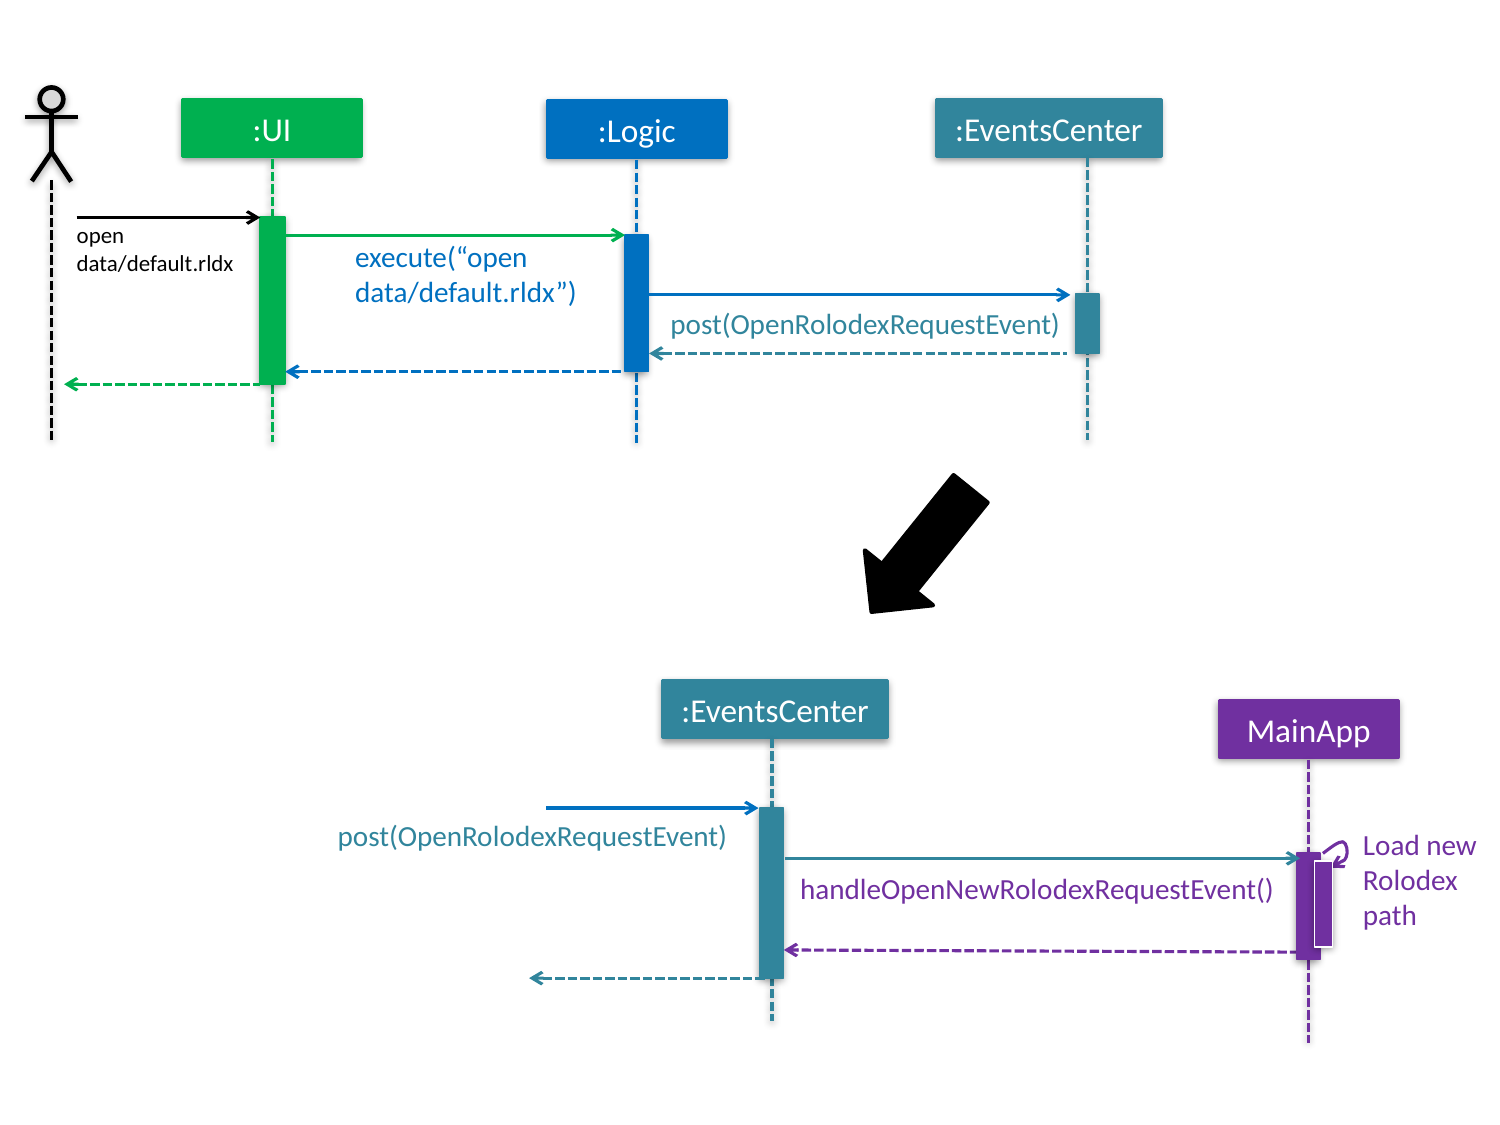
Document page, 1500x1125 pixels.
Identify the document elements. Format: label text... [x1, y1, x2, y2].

text_box [1075, 293, 1083, 354]
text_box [24, 87, 79, 182]
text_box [1314, 844, 1351, 948]
text_box [1296, 852, 1304, 862]
text_box Load new Rolodex path [1362, 826, 1494, 932]
text_box :EventsCenter [936, 99, 1162, 157]
text_box [276, 216, 286, 385]
text_box post(OpenRolodexRequestEvent) [670, 304, 1070, 340]
text_box [759, 807, 767, 977]
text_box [783, 949, 1300, 953]
text_box [862, 473, 990, 614]
text_box handleOpenNewRolodexRequestEvent() [800, 870, 1301, 906]
text_box :Logic [546, 100, 727, 158]
text_box execute(“open data/default.rldx”) [355, 243, 589, 309]
text_box [1296, 863, 1304, 950]
text_box open data/default.rldx [76, 224, 236, 276]
text_box [642, 234, 649, 372]
text_box [624, 234, 632, 372]
text_box post(OpenRolodexRequestEvent) [337, 817, 754, 853]
text_box :UI [182, 99, 362, 157]
text_box MainApp [1218, 699, 1399, 758]
text_box [259, 216, 267, 385]
text_box [776, 807, 784, 979]
text_box [1091, 293, 1100, 354]
text_box :EventsCenter [662, 680, 888, 738]
